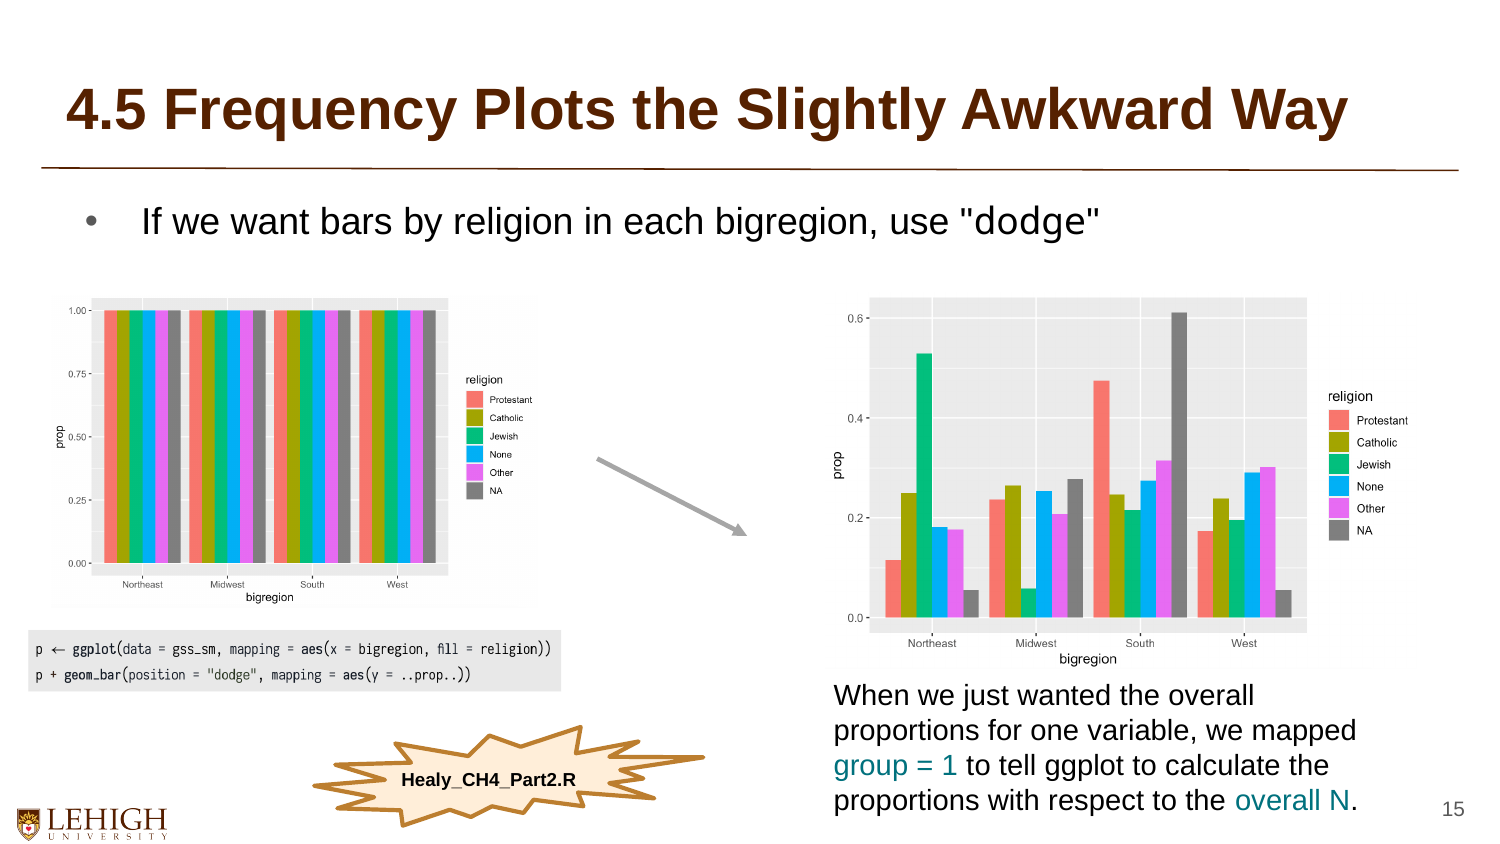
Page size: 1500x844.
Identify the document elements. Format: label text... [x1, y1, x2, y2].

list If we want bars by religion in each bigregion, use "dodge" [51, 182, 1449, 296]
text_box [596, 458, 748, 537]
text_box [312, 761, 586, 828]
picture [21, 622, 567, 700]
picture [50, 295, 538, 608]
slide_number 15 [1389, 776, 1480, 841]
text_box Healy_CH4_Part2.R [378, 760, 598, 799]
title 4.5 Frequency Plots the Slightly Awkward Way [51, 56, 1449, 156]
text_box [393, 724, 706, 801]
text_box When we just wanted the overall proportions for one variable, we mapped group = 1 to tell ggplot to calculate the proportions with respect to the overall N. [818, 669, 1423, 824]
picture [17, 808, 167, 841]
picture [825, 292, 1417, 670]
